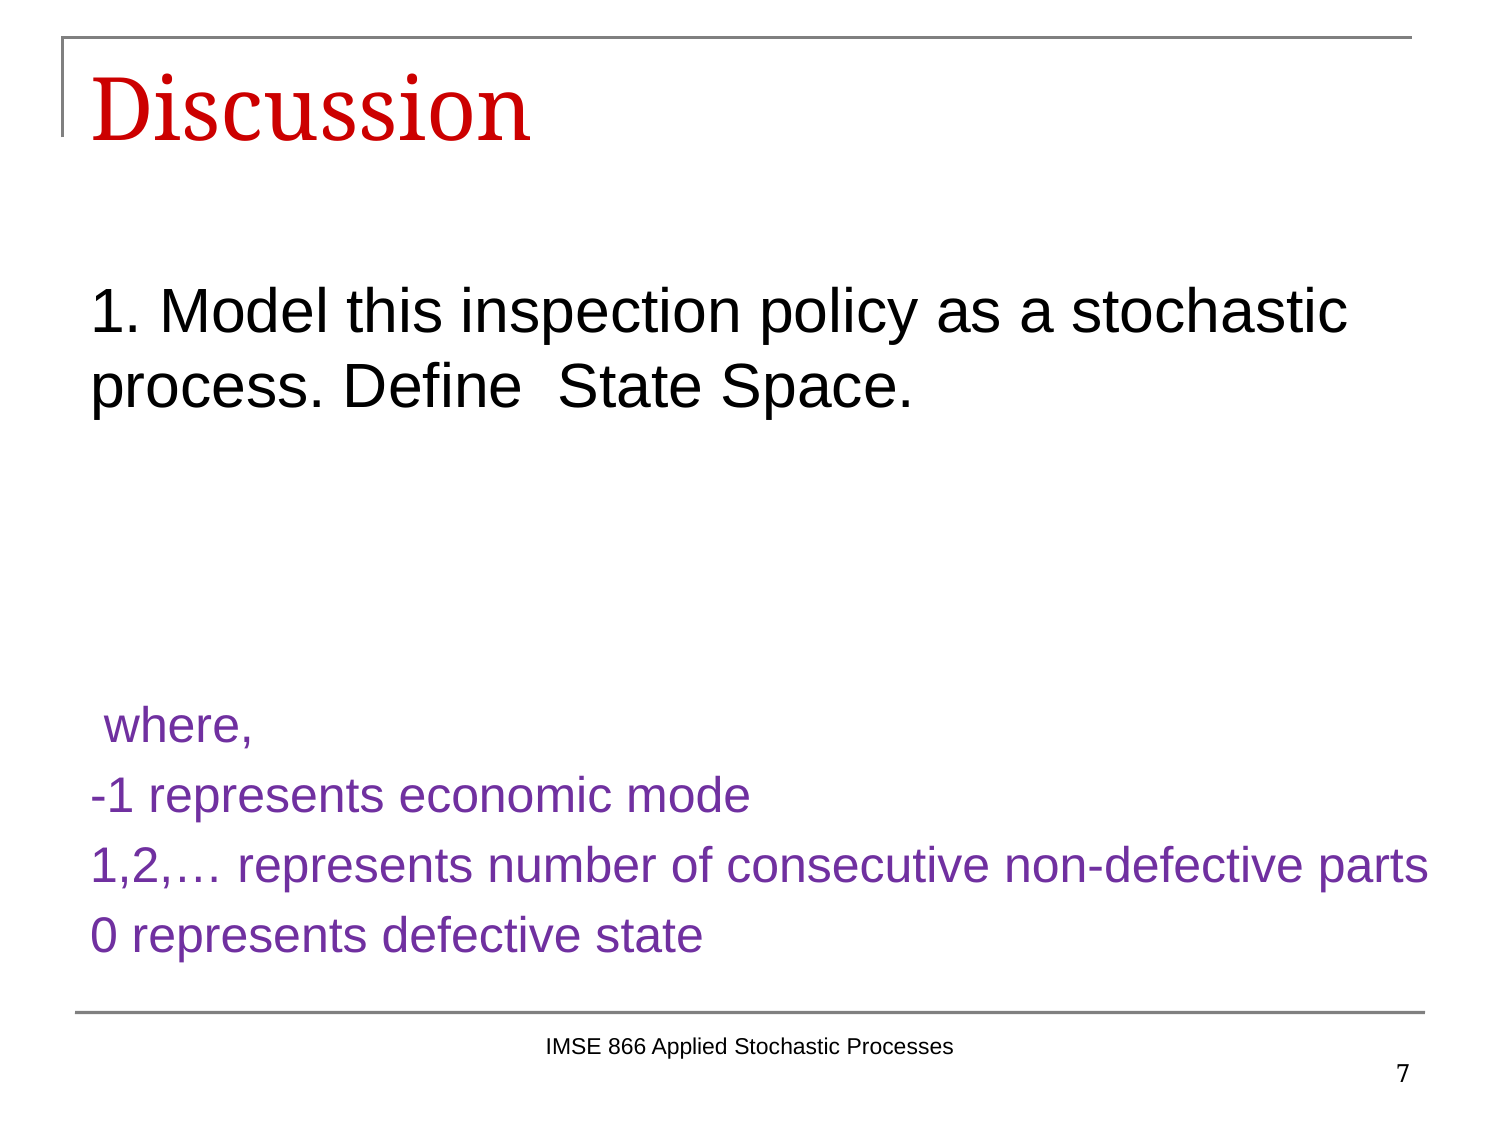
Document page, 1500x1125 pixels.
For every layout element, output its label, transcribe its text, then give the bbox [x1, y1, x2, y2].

slide_number 7 [1074, 1023, 1426, 1100]
footer IMSE 866 Applied Stochastic Processes [512, 1024, 988, 1100]
title Discussion [74, 45, 1426, 233]
